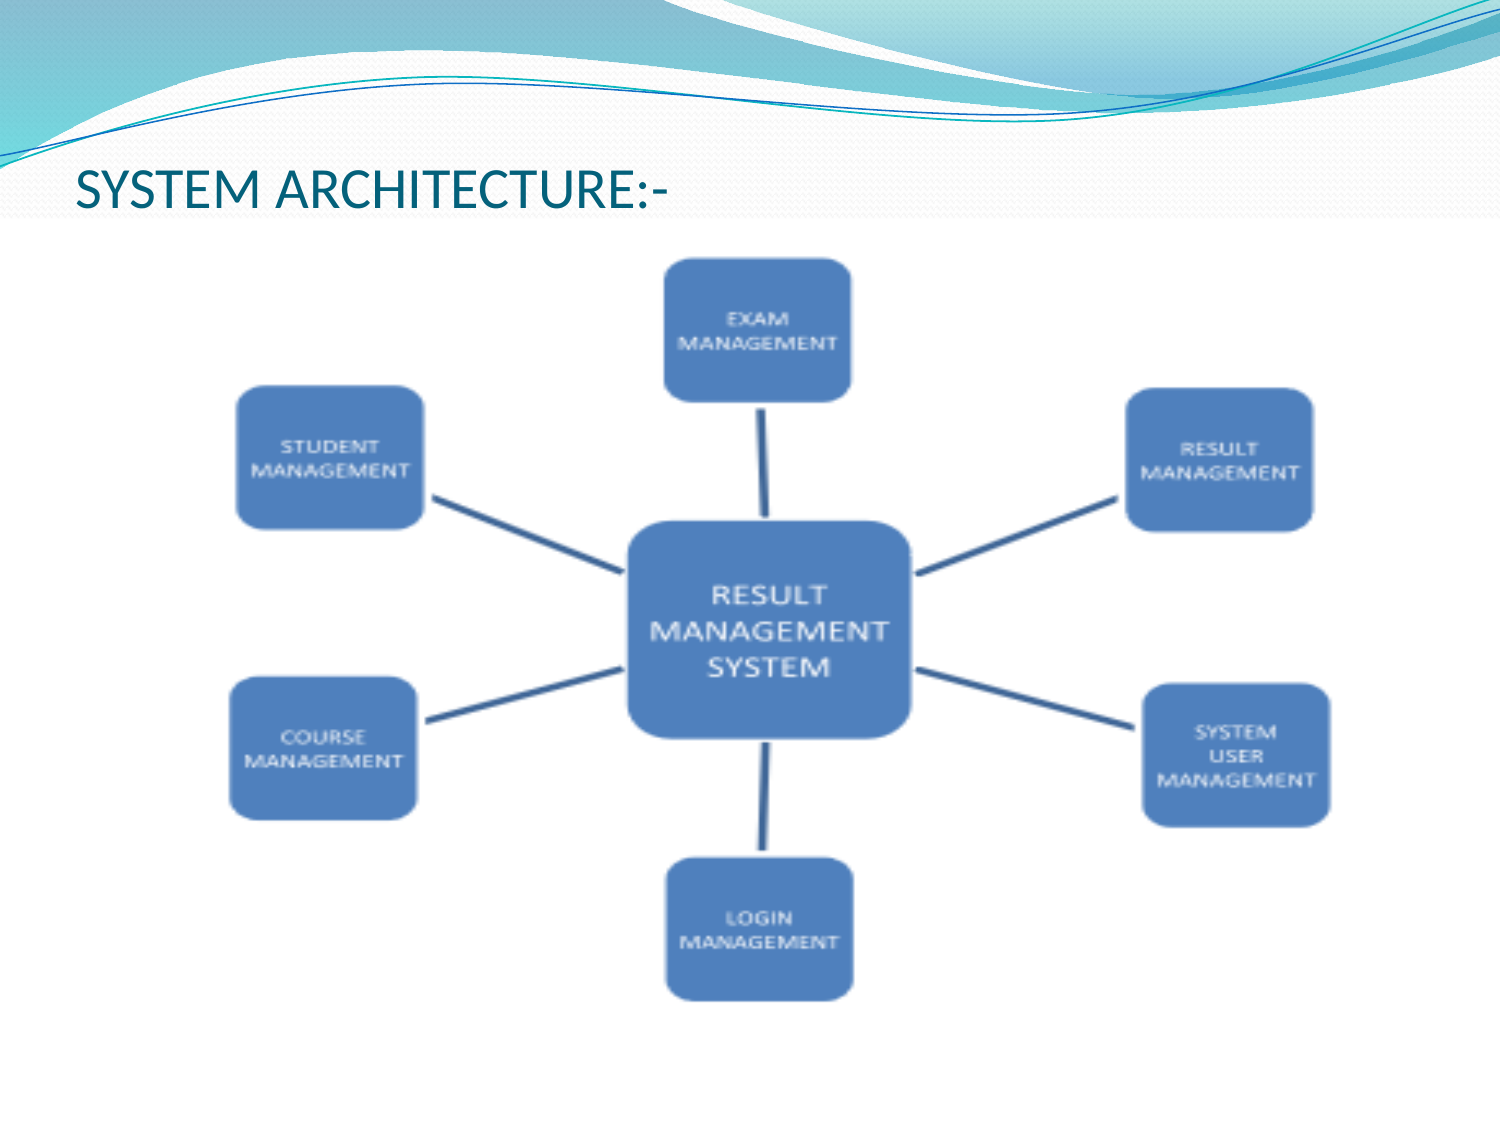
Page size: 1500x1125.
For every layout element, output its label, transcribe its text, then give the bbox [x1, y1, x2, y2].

picture [0, 219, 1500, 1125]
title SYSTEM ARCHITECTURE:- [75, 30, 1438, 219]
